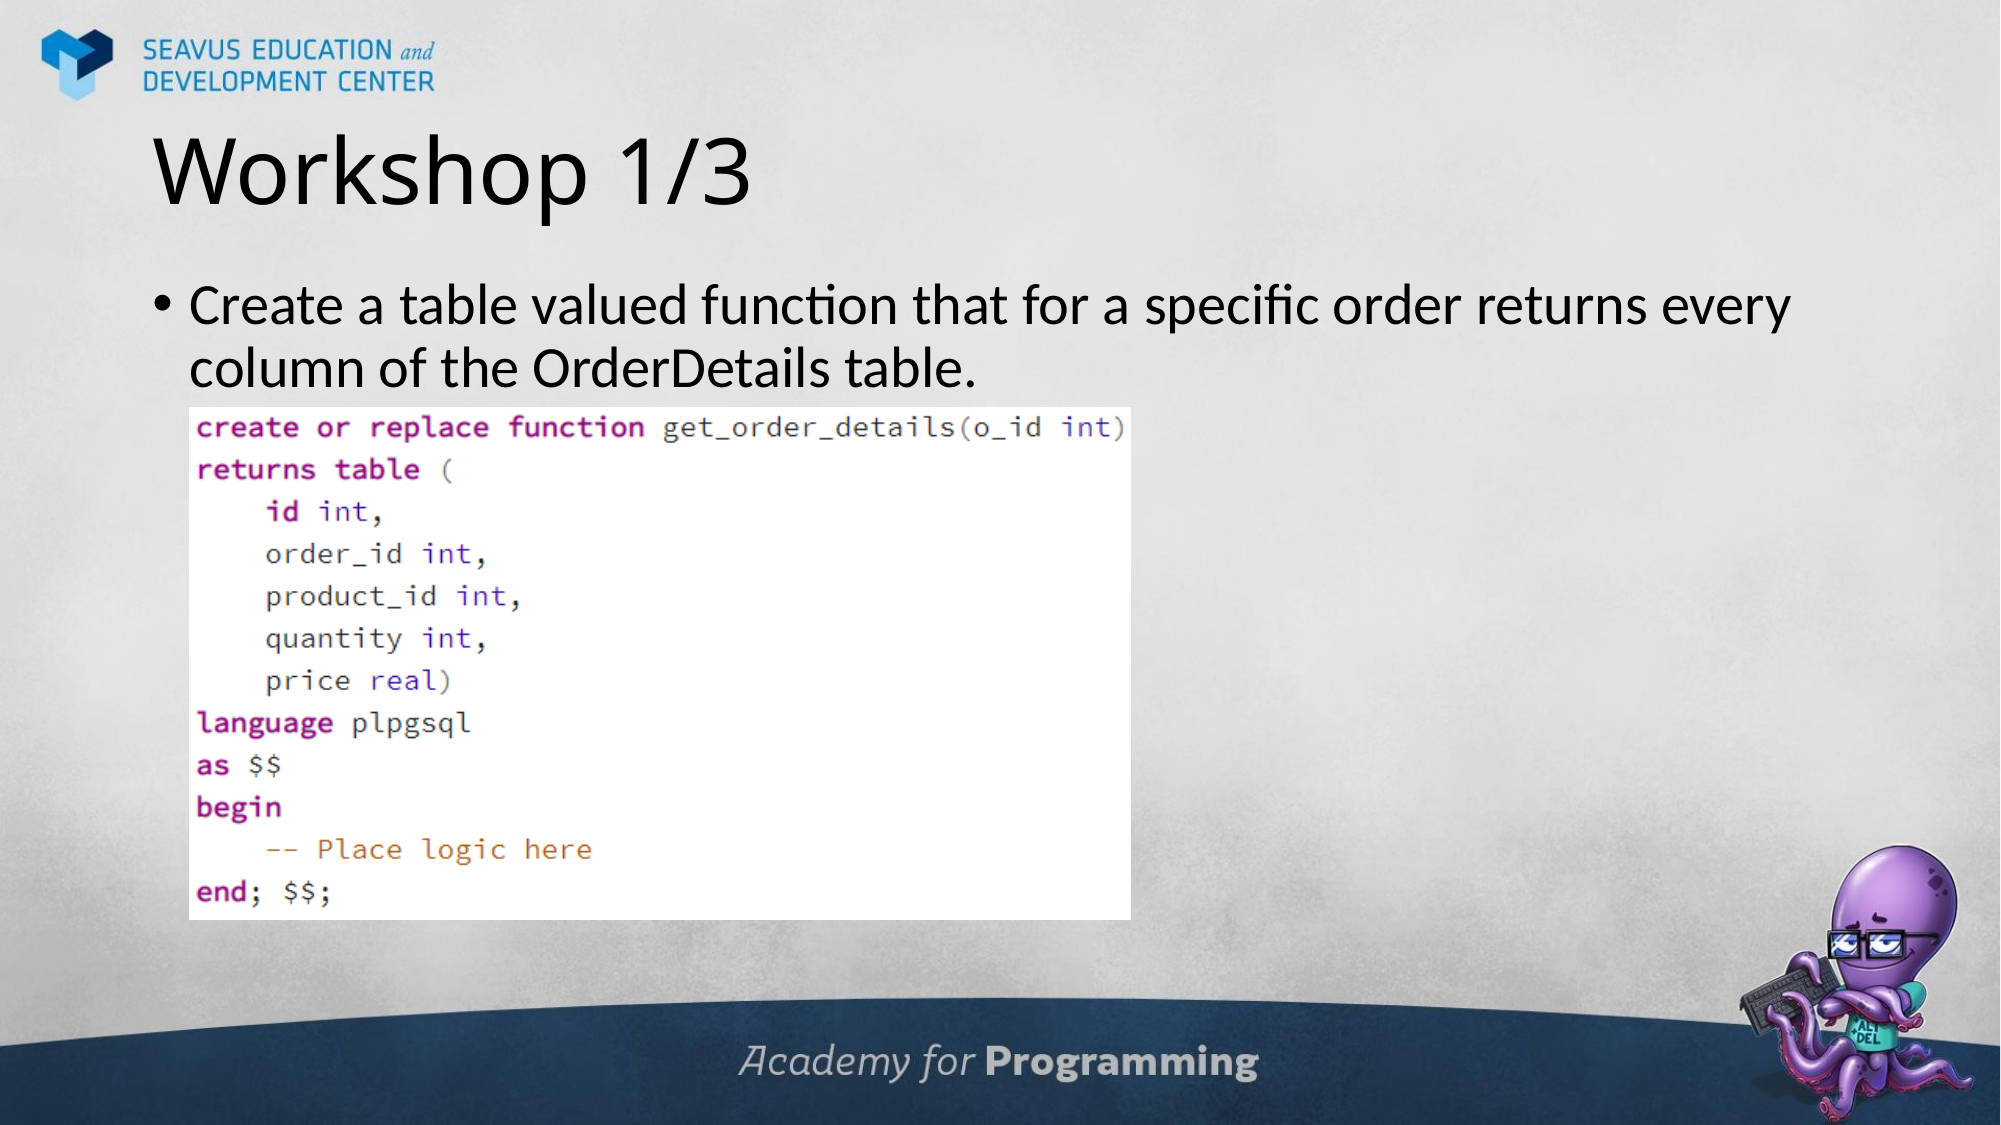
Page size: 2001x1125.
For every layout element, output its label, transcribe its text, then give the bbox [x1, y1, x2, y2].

picture [0, 0, 2001, 1125]
title Workshop 1/3 [137, 111, 1863, 239]
list Create a table valued function that for a specific order returns every column of the OrderDetails table. [137, 267, 1863, 1014]
